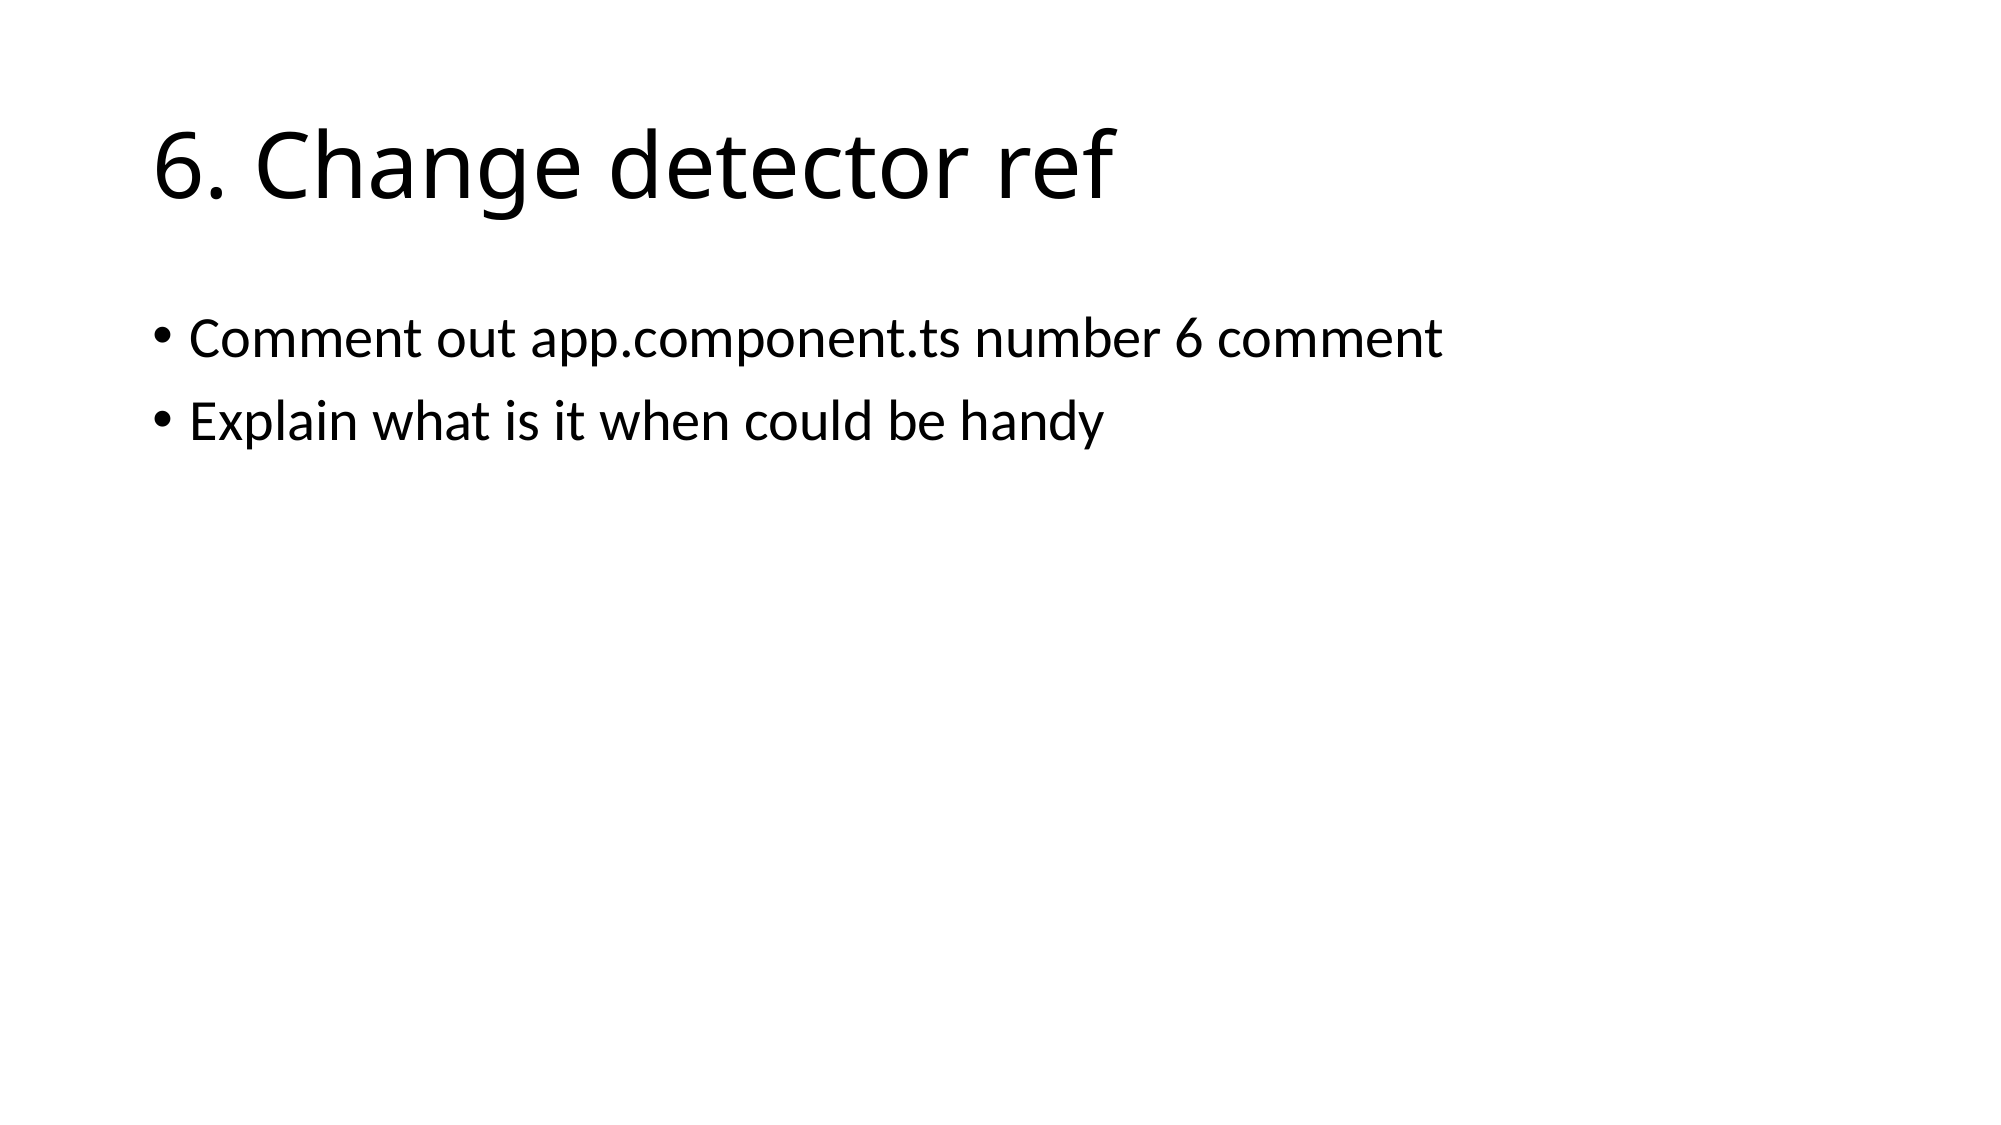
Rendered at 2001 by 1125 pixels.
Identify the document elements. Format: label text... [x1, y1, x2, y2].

title 6. Change detector ref [137, 59, 1863, 278]
list Comment out app.component.ts number 6 comment Explain what is it when could be handy [137, 299, 1863, 1014]
